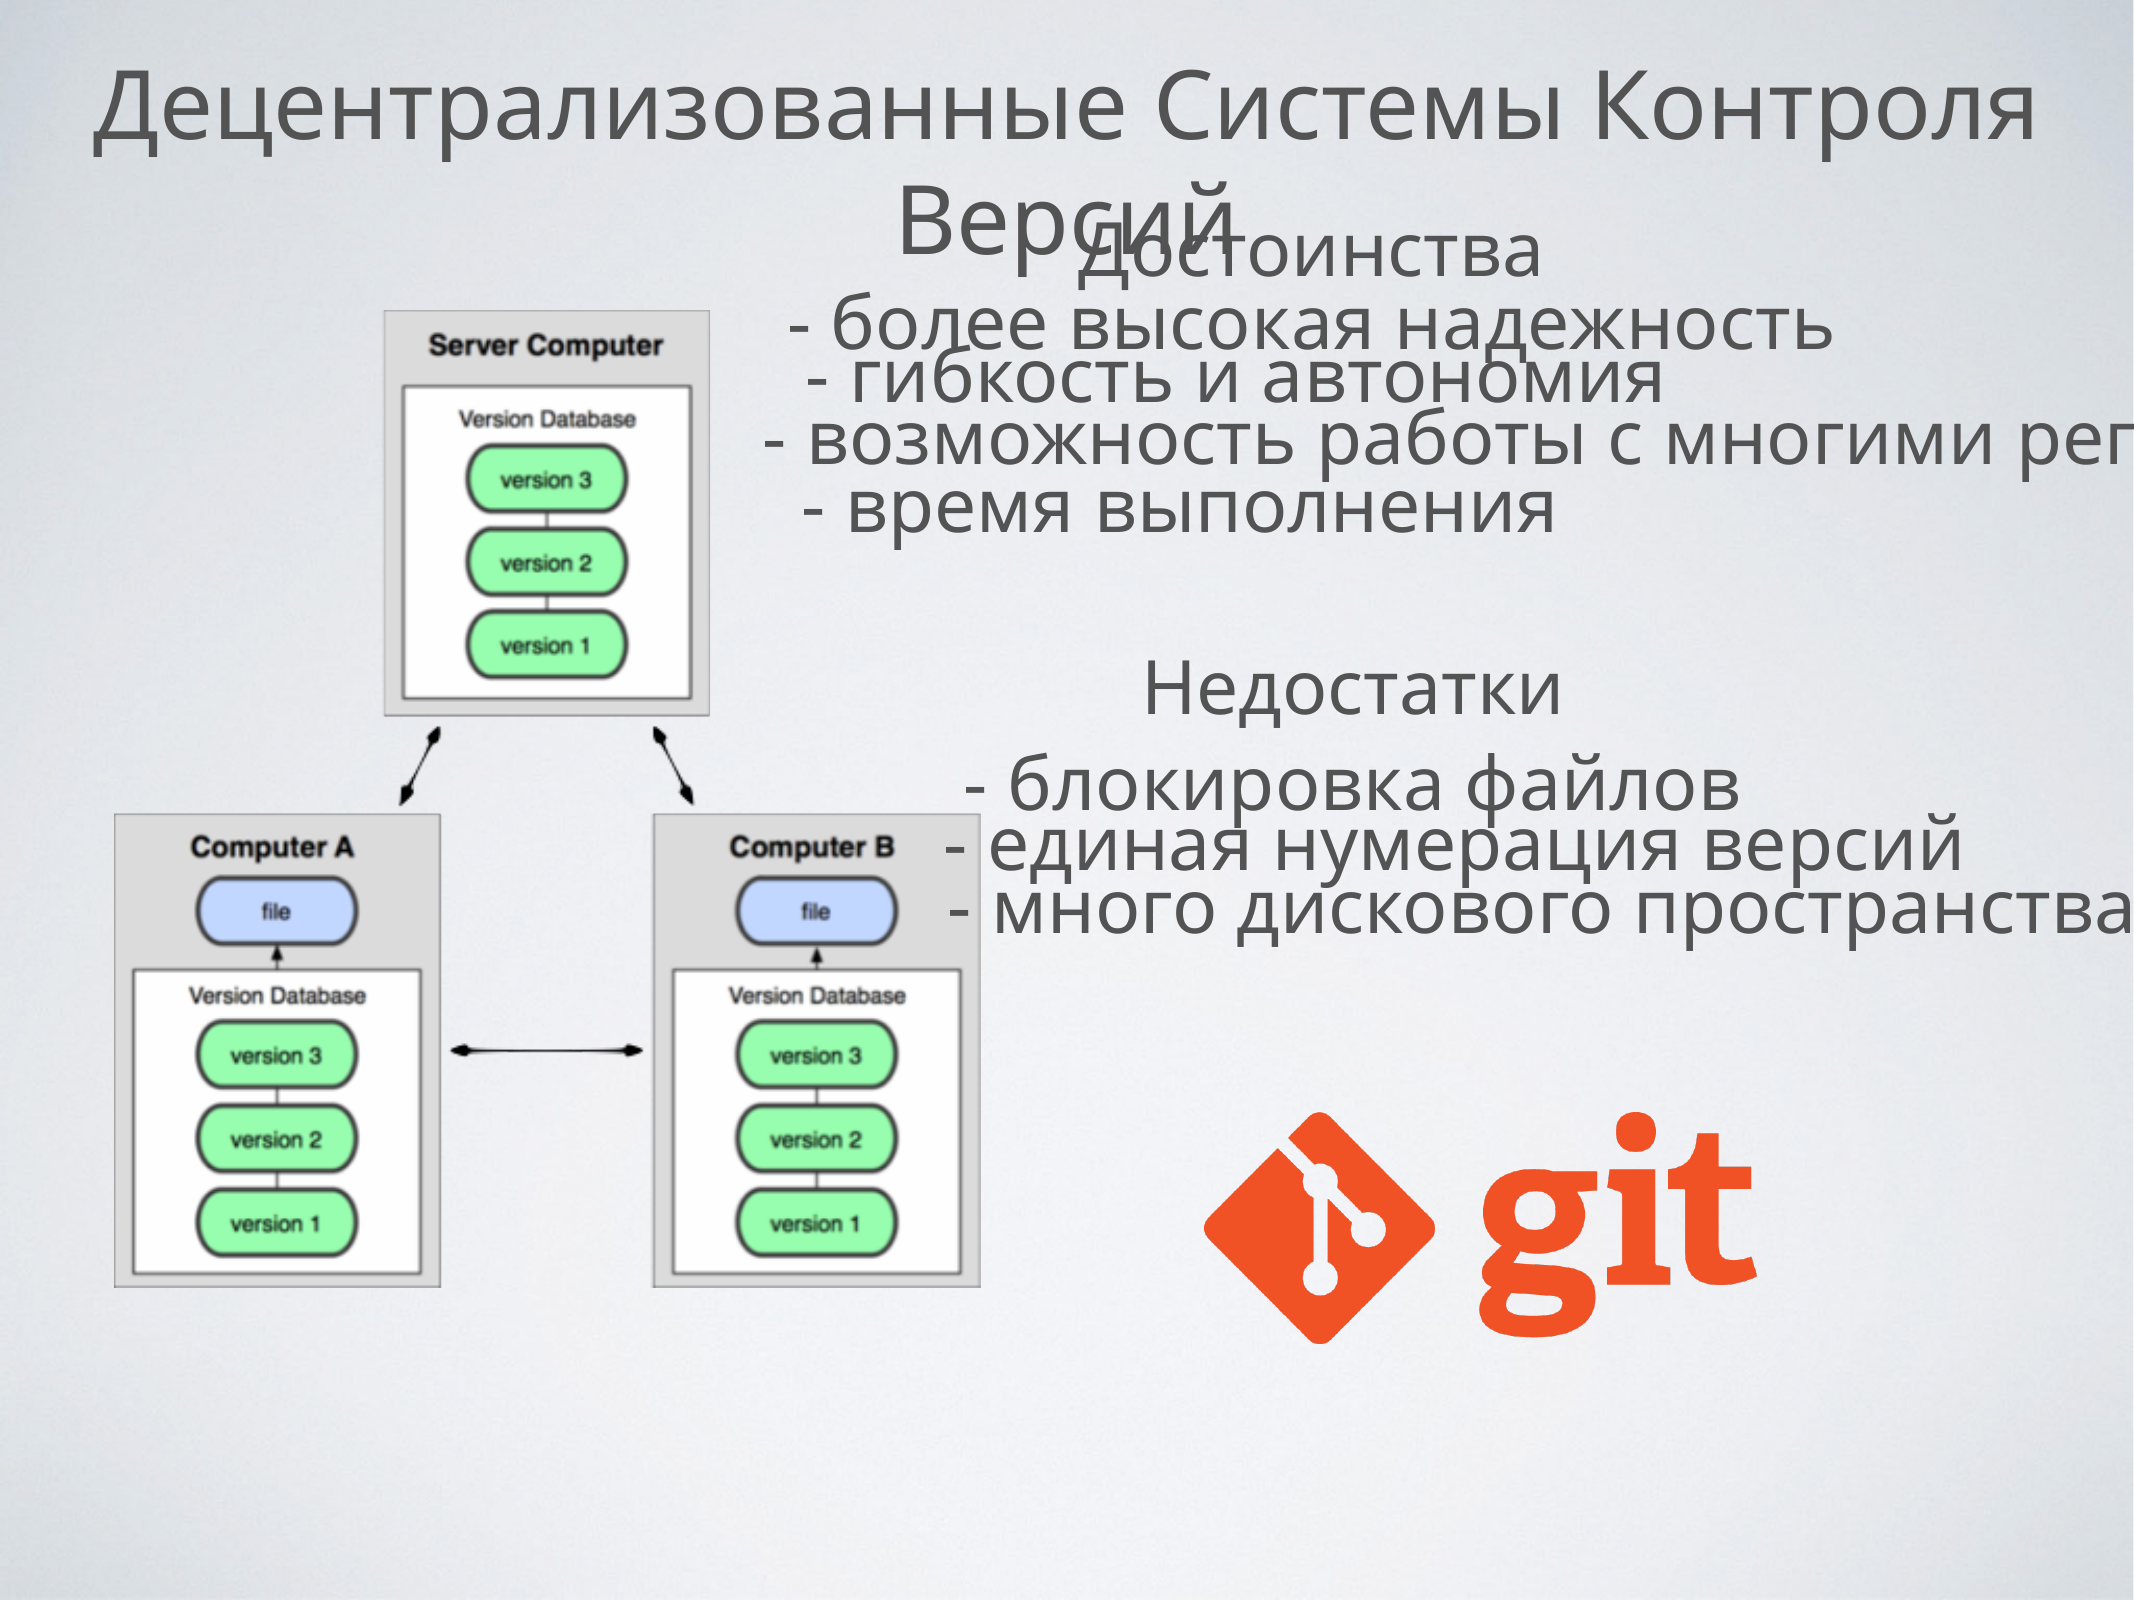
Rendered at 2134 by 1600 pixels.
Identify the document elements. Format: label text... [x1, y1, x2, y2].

text_box - более высокая надежность [778, 266, 1845, 374]
text_box - блокировка файлов [981, 726, 1751, 787]
text_box - время выполнения [981, 448, 1568, 556]
text_box Достоинства [1070, 193, 1554, 266]
text_box Недостатки [1132, 631, 1574, 726]
text_box - единая нумерация версий [981, 787, 1975, 849]
list Децентрализованные Системы Контроля Версий [57, 43, 2076, 257]
picture [0, 0, 2134, 1600]
text_box - гибкость и автономия [981, 319, 1677, 381]
text_box - много дискового пространства [981, 849, 2134, 957]
text_box - возможность работы с многими репо [981, 381, 2134, 488]
